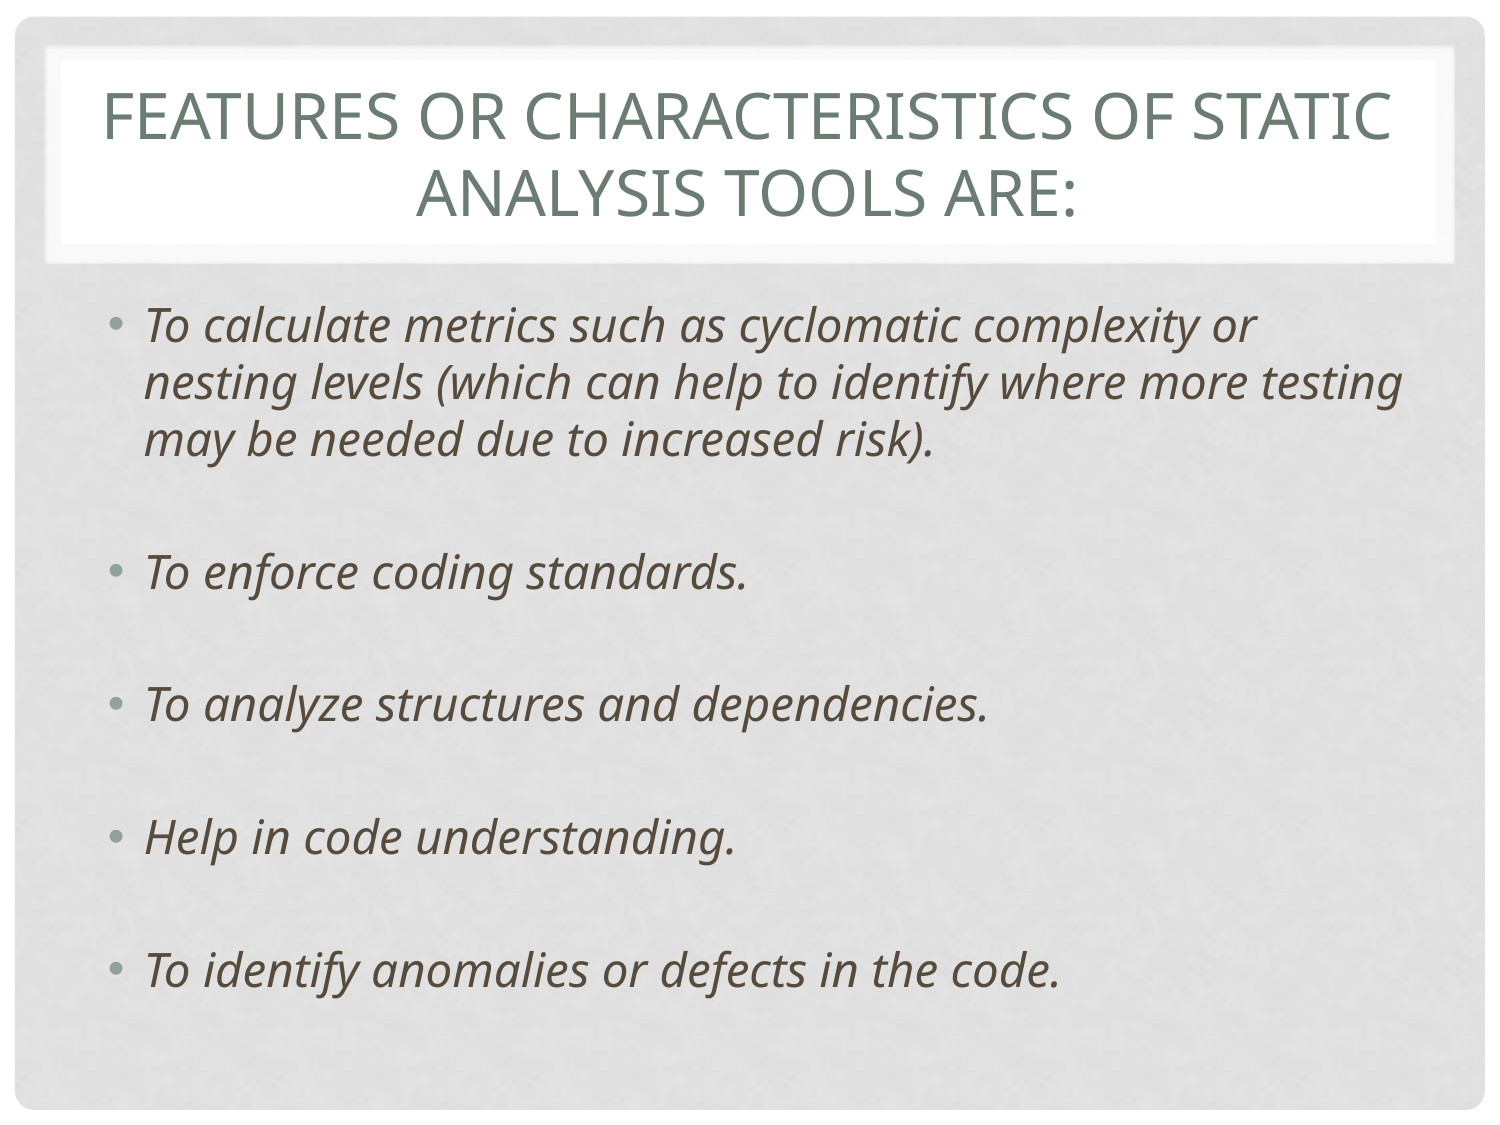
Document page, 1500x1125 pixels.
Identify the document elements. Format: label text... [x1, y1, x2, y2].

list To calculate metrics such as cyclomatic complexity or nesting levels (which can help to identify where more testing may be needed due to increased risk). To enforce coding standards. To analyze structures and dependencies. Help in code understanding. To identify anomalies or defects in the code. [75, 287, 1425, 1005]
title Features or characteristics of static analysis tools are: [69, 66, 1425, 238]
